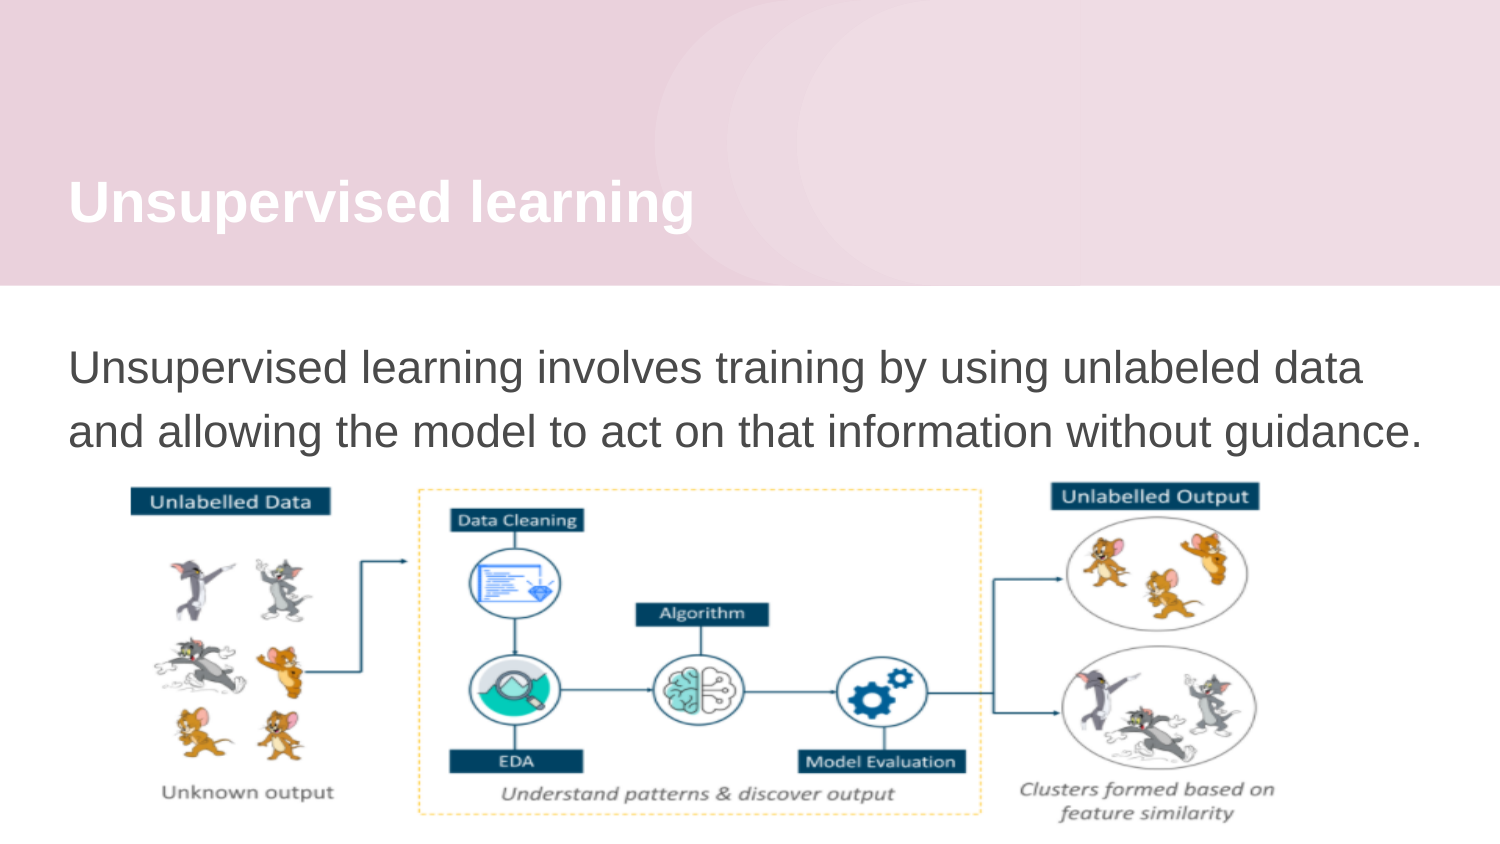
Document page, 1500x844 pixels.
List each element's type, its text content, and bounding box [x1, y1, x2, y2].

title Unsupervised learning [53, 24, 993, 250]
list Unsupervised learning involves training by using unlabeled data and allowing the model to act on that information without guidance. [53, 315, 1447, 759]
picture [128, 478, 1326, 844]
